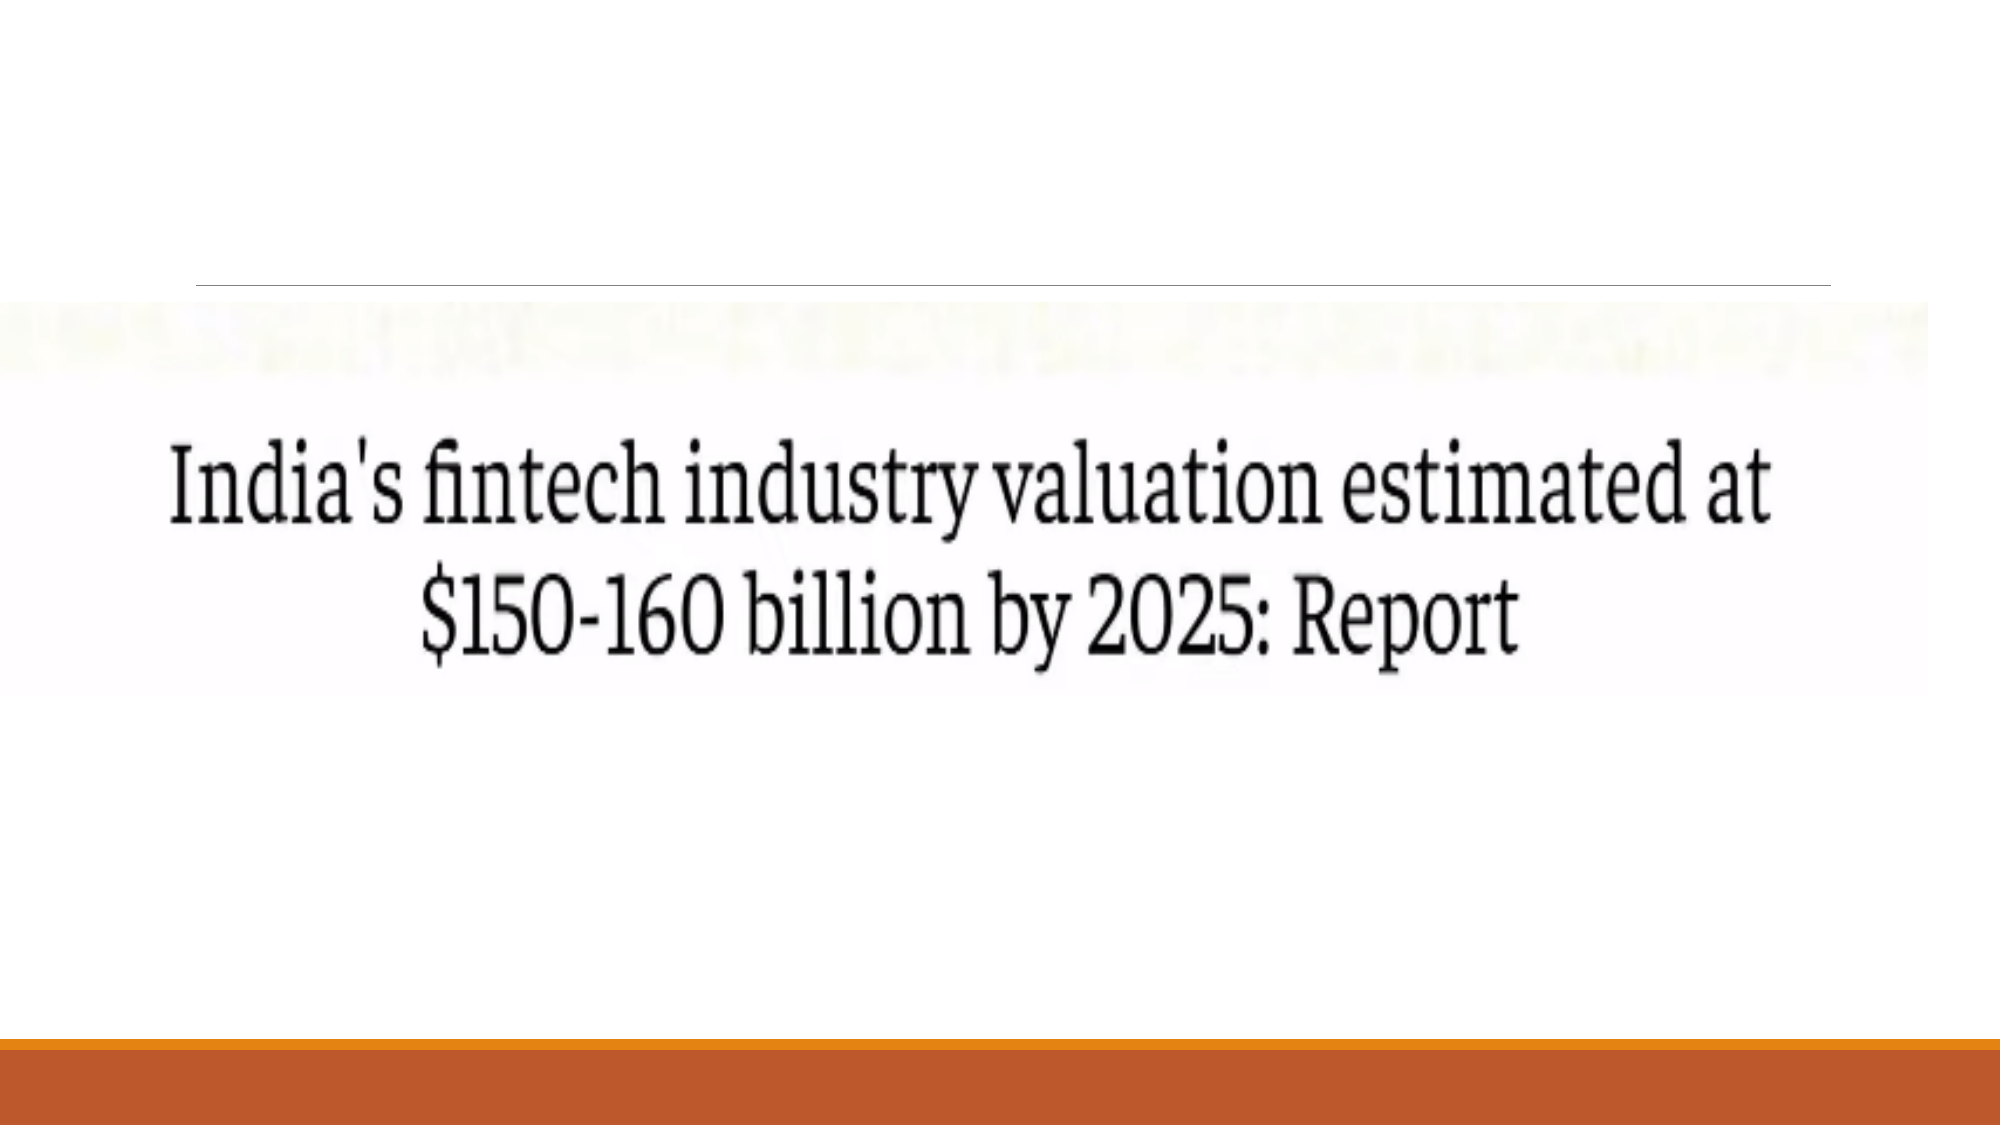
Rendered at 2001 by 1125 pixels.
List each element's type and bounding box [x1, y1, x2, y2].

picture [0, 302, 1928, 696]
